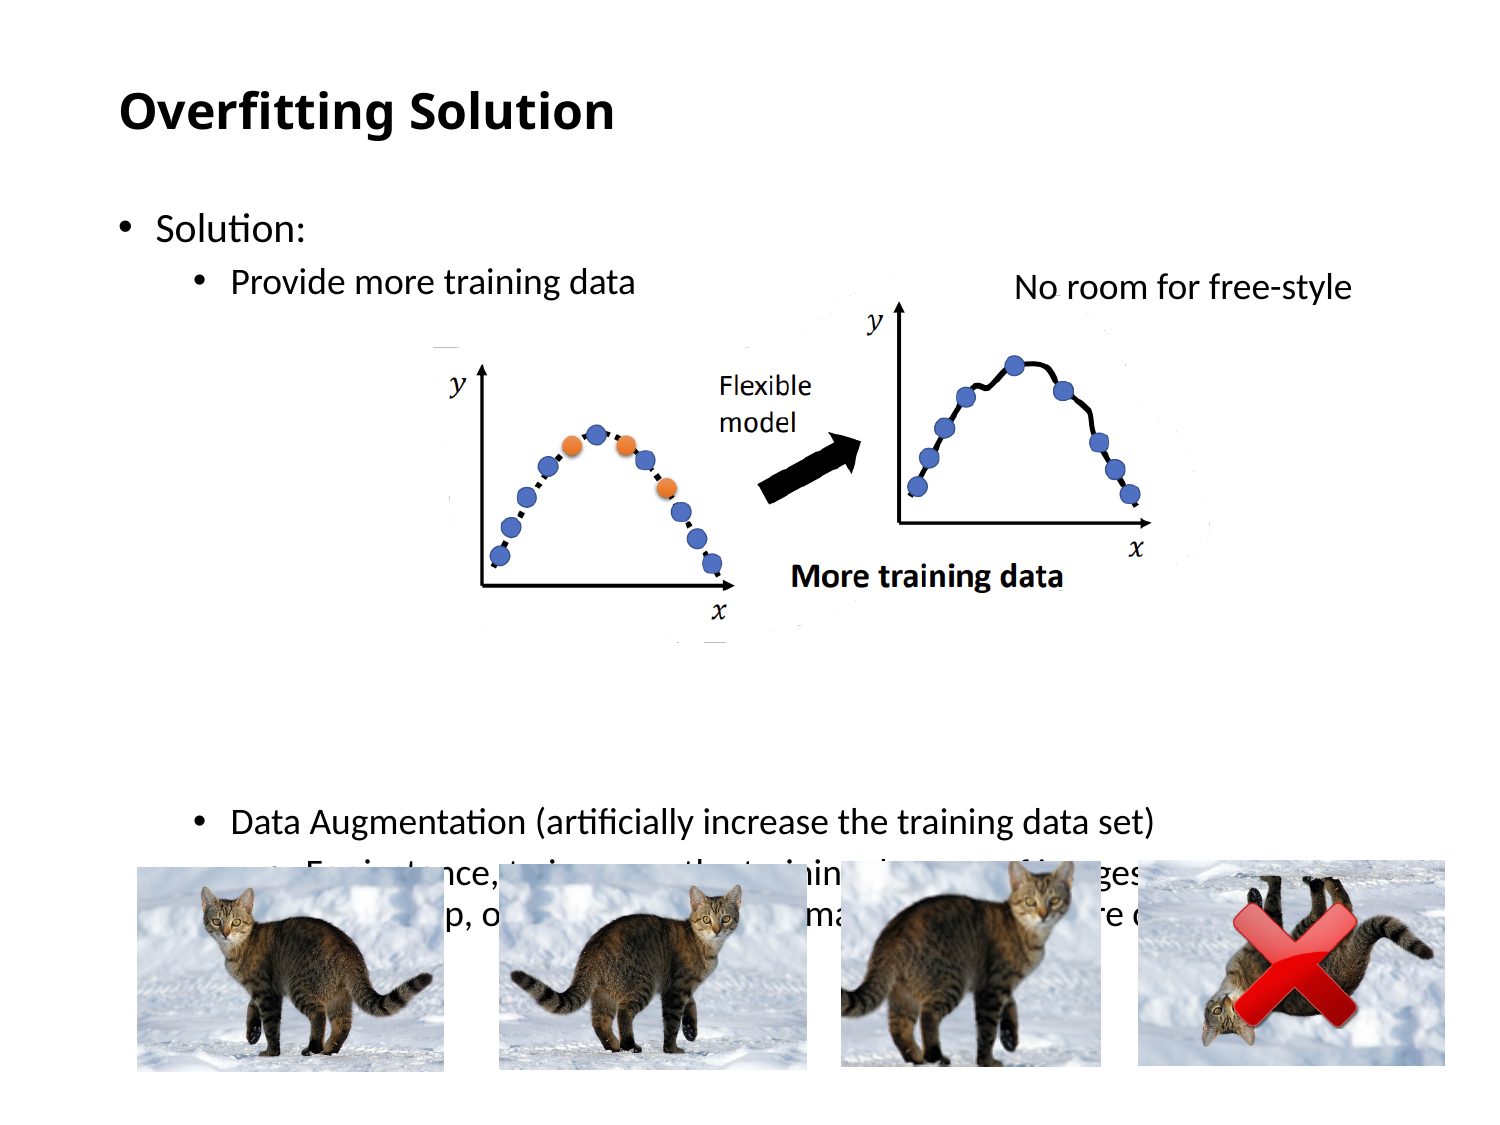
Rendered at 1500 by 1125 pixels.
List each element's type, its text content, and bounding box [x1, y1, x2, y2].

picture [499, 864, 807, 1070]
text_box No room for free-style [999, 254, 1369, 315]
picture [433, 278, 1210, 643]
picture [137, 867, 444, 1072]
picture [1138, 860, 1445, 1066]
list Solution: Provide more training data Data Augmentation (artificially increase the training data set) For instance, to increase the training data set of images, you can rotate, flip, or zoom the original images to make more copies [103, 199, 1397, 1014]
picture [841, 861, 1101, 1067]
title Overfitting Solution [103, 59, 1397, 168]
